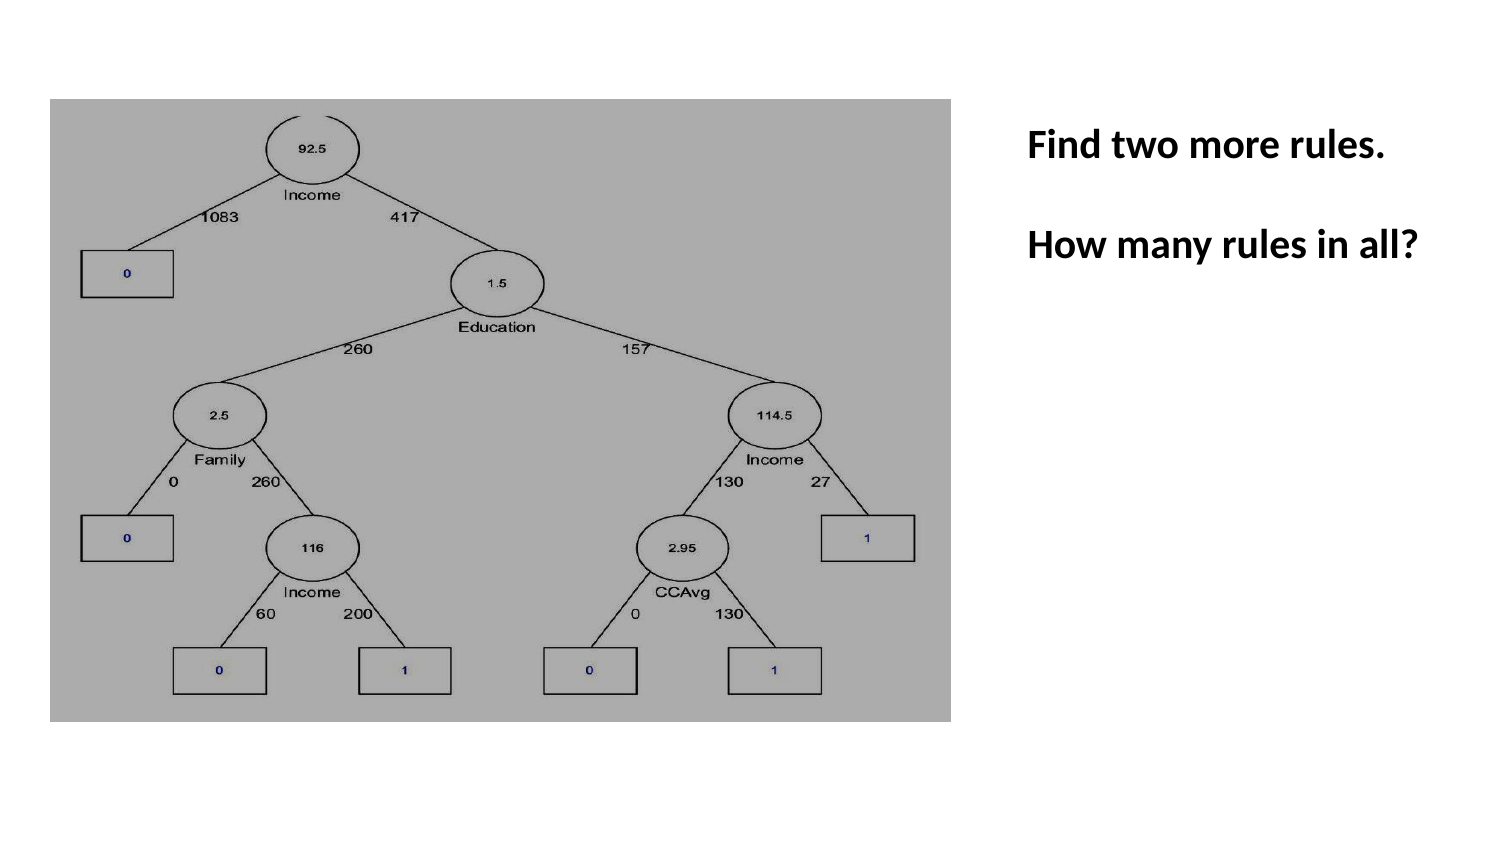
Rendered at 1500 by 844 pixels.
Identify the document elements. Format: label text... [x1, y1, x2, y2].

text_box Find two more rules. How many rules in all? [1012, 109, 1439, 275]
picture [49, 99, 952, 722]
